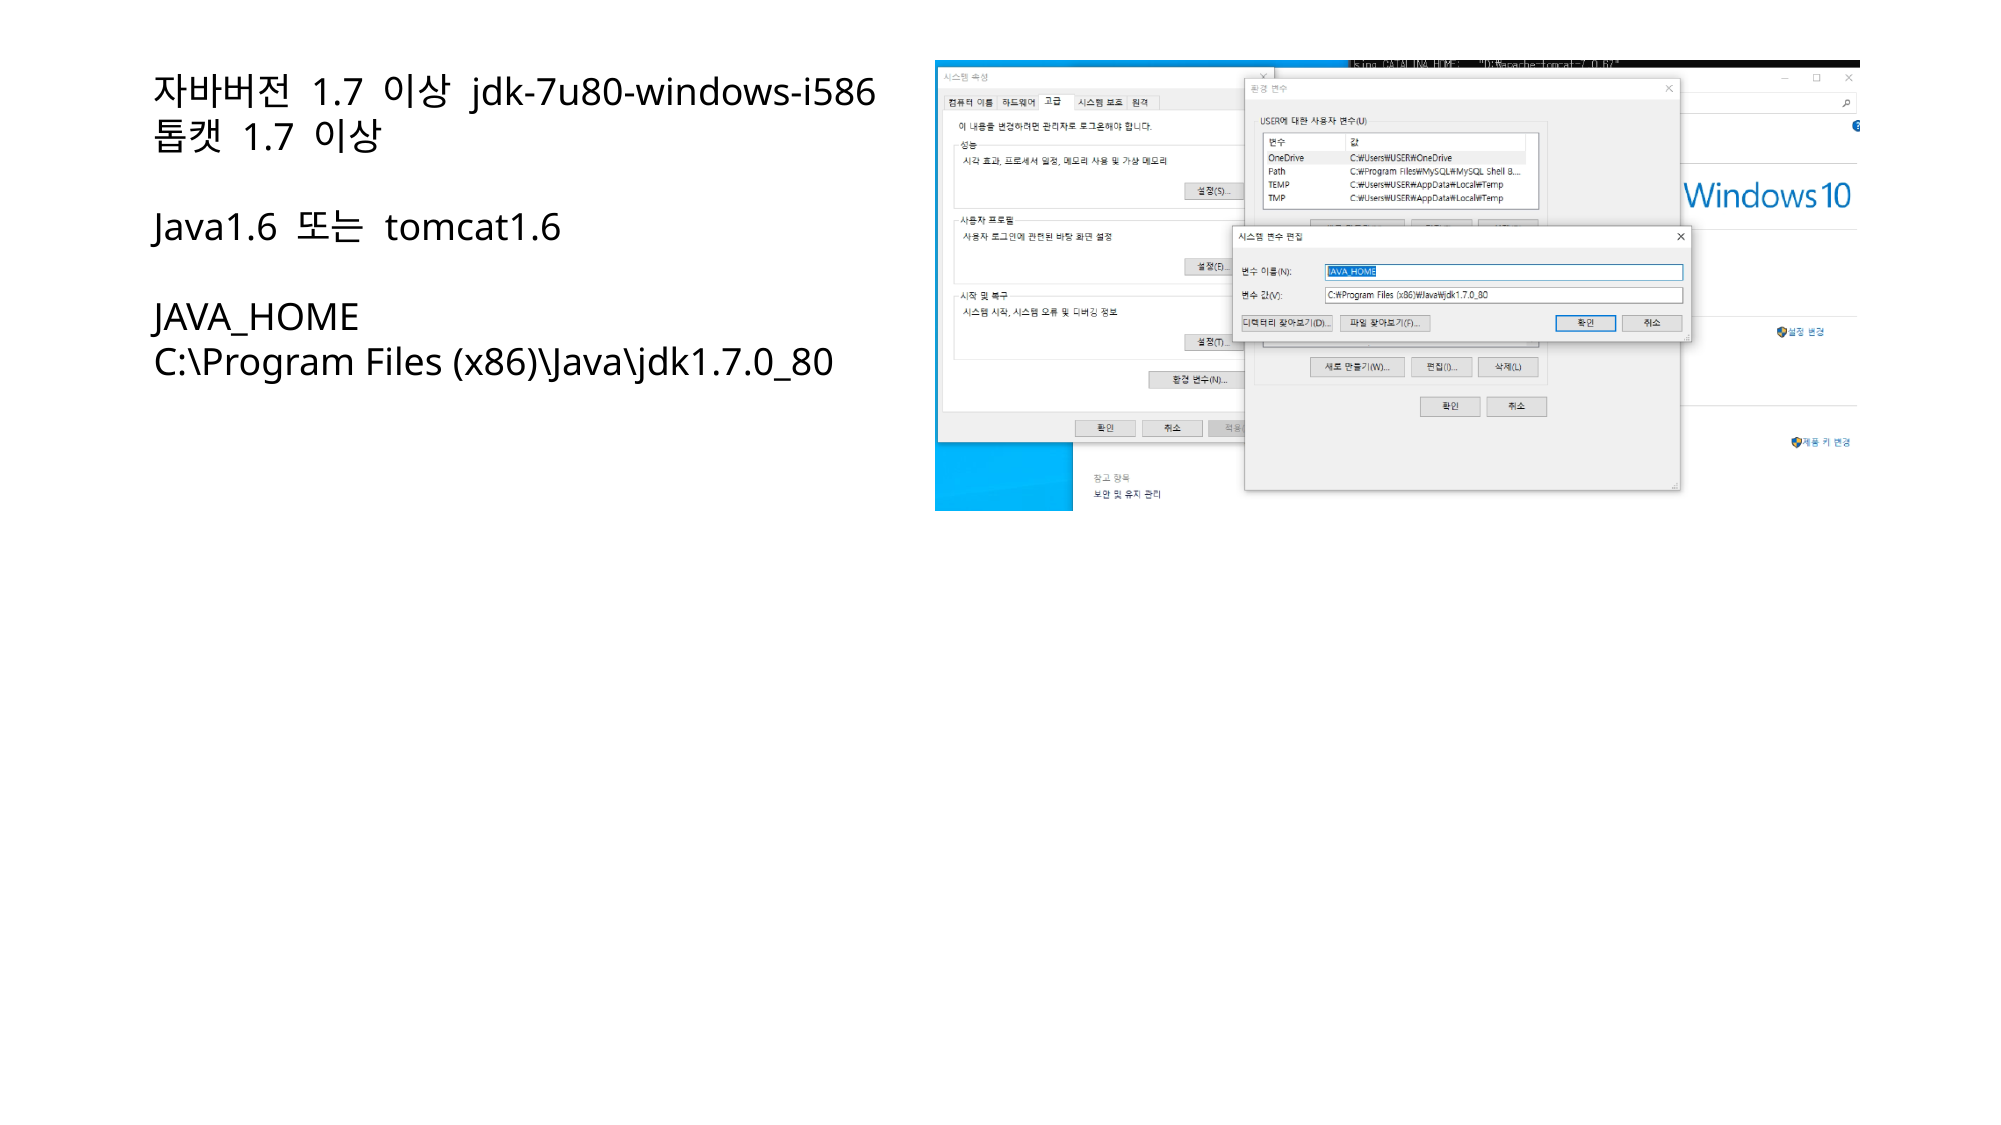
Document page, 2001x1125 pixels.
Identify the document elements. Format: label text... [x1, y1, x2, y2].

picture [937, 60, 1860, 511]
text_box 자바버전 1.7 이상 jdk-7u80-windows-i586 톱캣 1.7 이상 Java1.6 또는 tomcat1.6 JAVA_HOME C:\Program Files (x86)\Java\jdk1.7.0_80 [138, 60, 892, 436]
